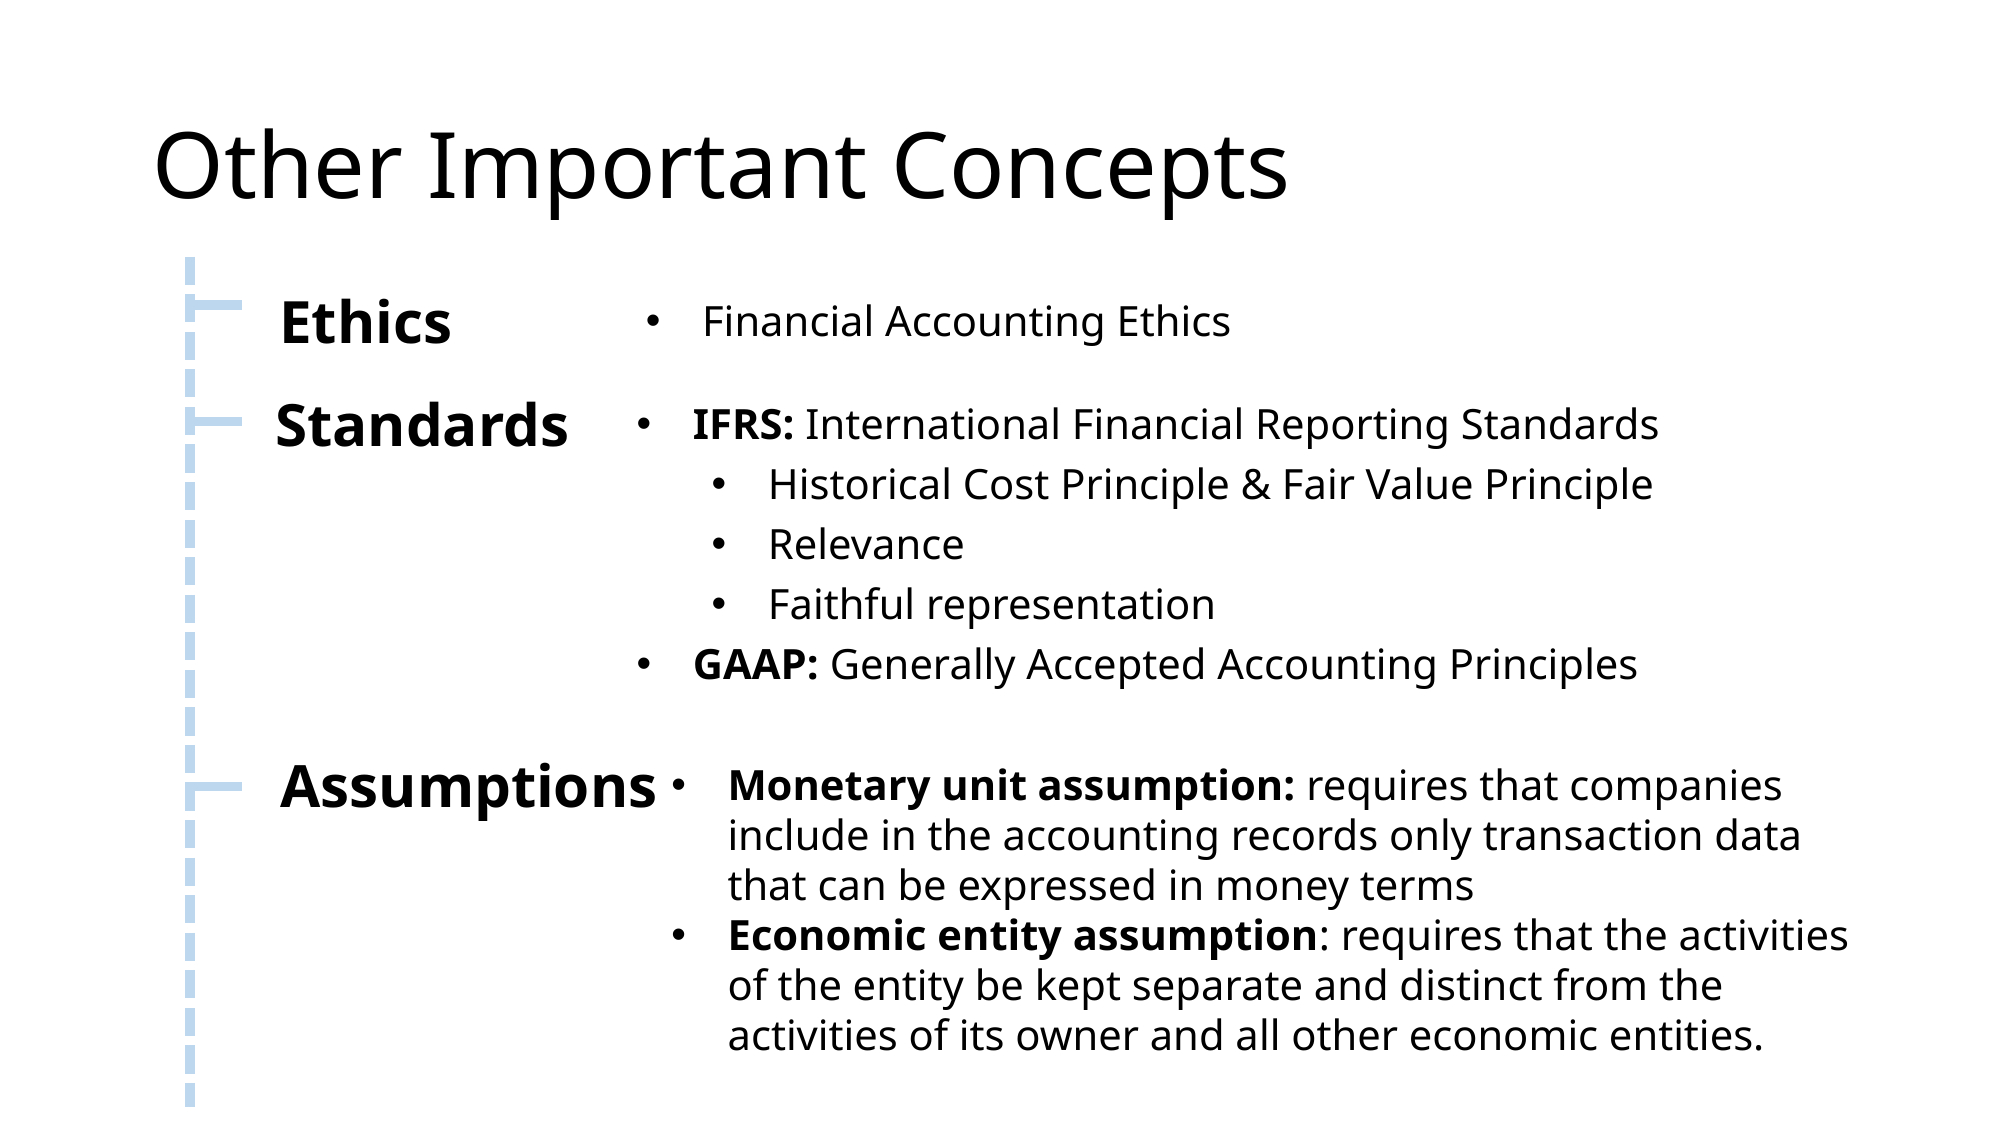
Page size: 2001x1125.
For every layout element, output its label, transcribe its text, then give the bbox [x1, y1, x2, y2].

text_box Ethics [264, 277, 467, 363]
text_box Standards [260, 380, 584, 466]
text_box Monetary unit assumption: requires that companies include in the accounting records only transaction data that can be expressed in money terms Economic entity assumption: requires that the activities of the entity be kept separate and distinct from the activities of its owner and all other economic entities. [656, 751, 1897, 1067]
text_box IFRS: International Financial Reporting Standards Historical Cost Principle & Fair Value Principle Relevance Faithful representation GAAP: Generally Accepted Accounting Principles [621, 380, 1675, 696]
text_box Assumptions [265, 741, 673, 827]
title Other Important Concepts [137, 59, 1863, 278]
text_box Financial Accounting Ethics [631, 287, 1247, 353]
